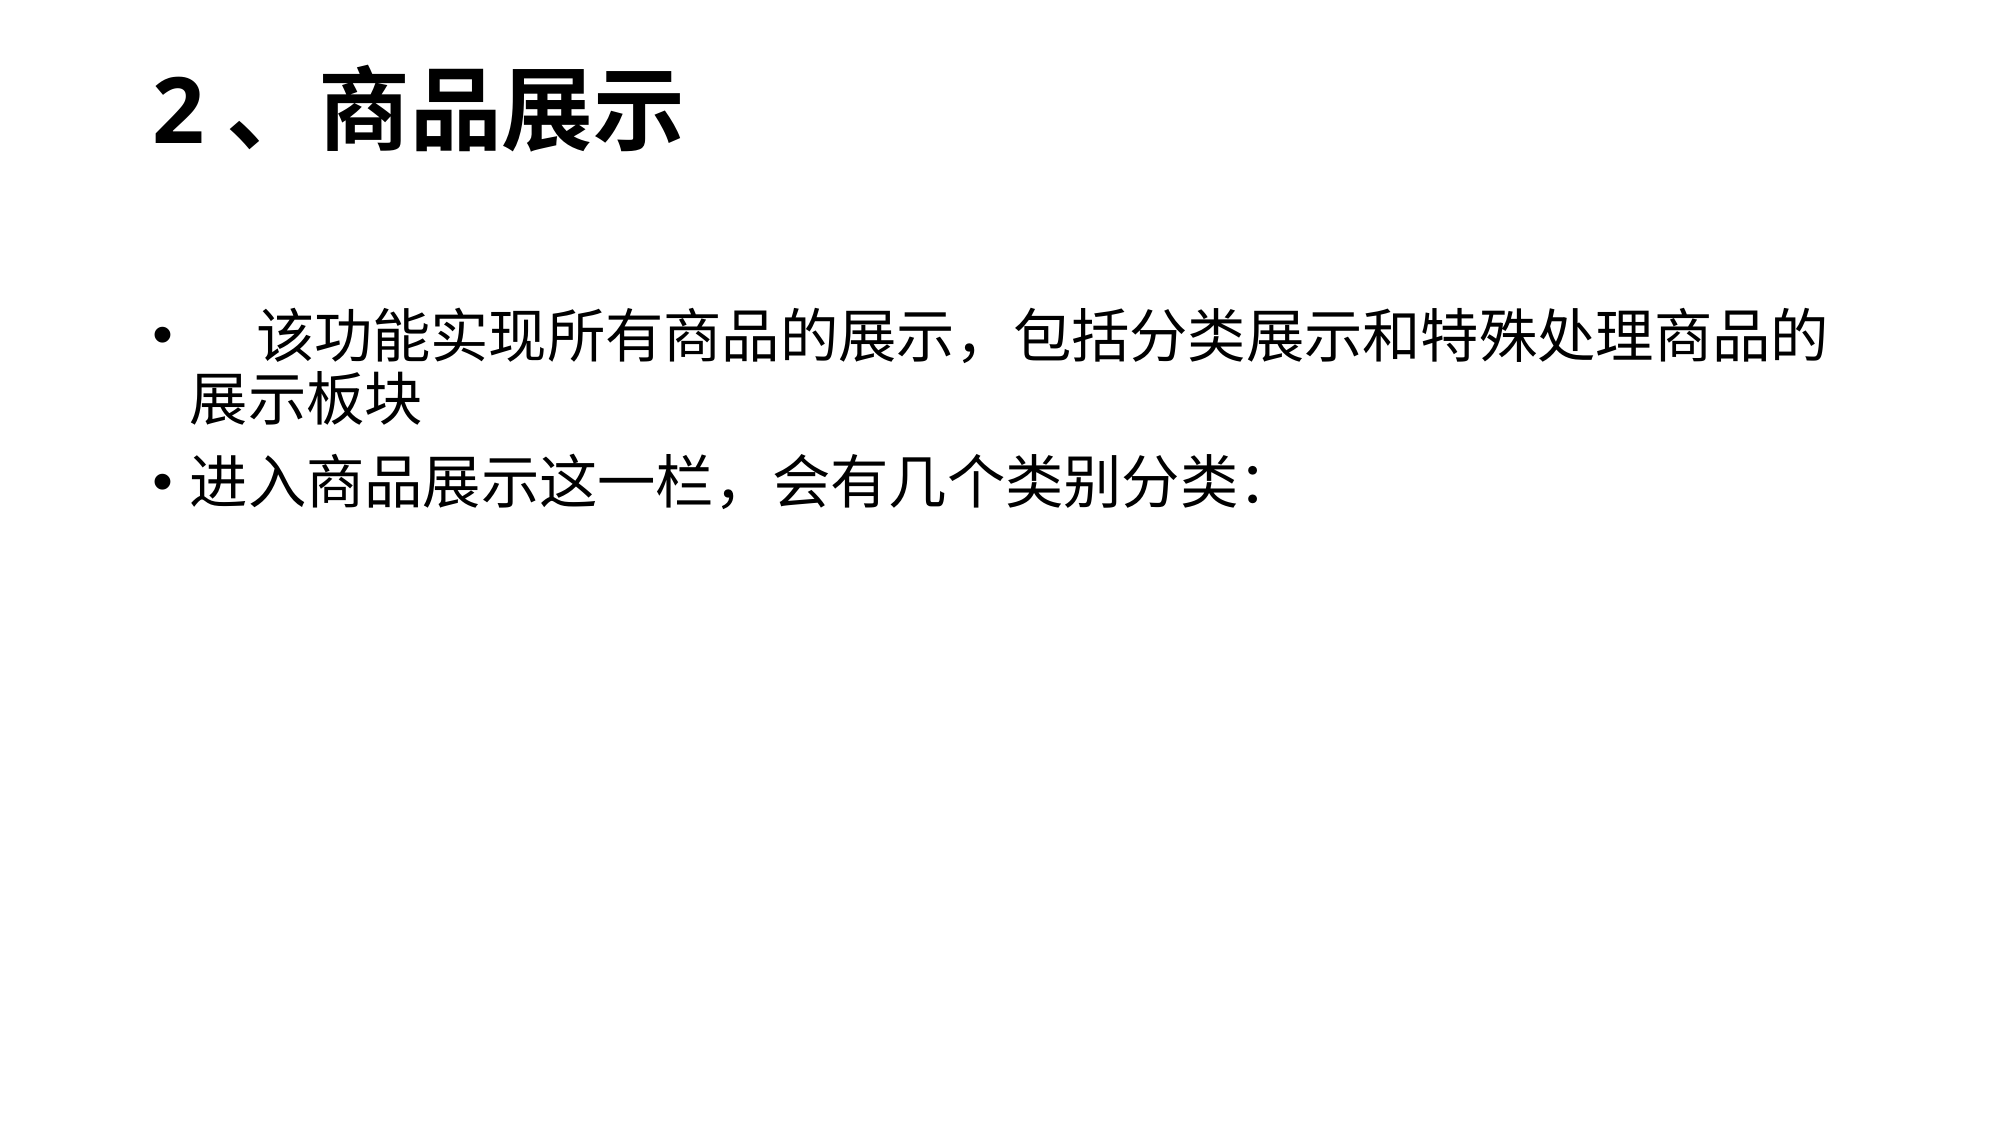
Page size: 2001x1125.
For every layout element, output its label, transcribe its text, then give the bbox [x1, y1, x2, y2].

title 2、商品展示 [137, 59, 1863, 278]
list 该功能实现所有商品的展示，包括分类展示和特殊处理商品的展示板块 进入商品展示这一栏，会有几个类别分类： [137, 299, 1863, 1014]
